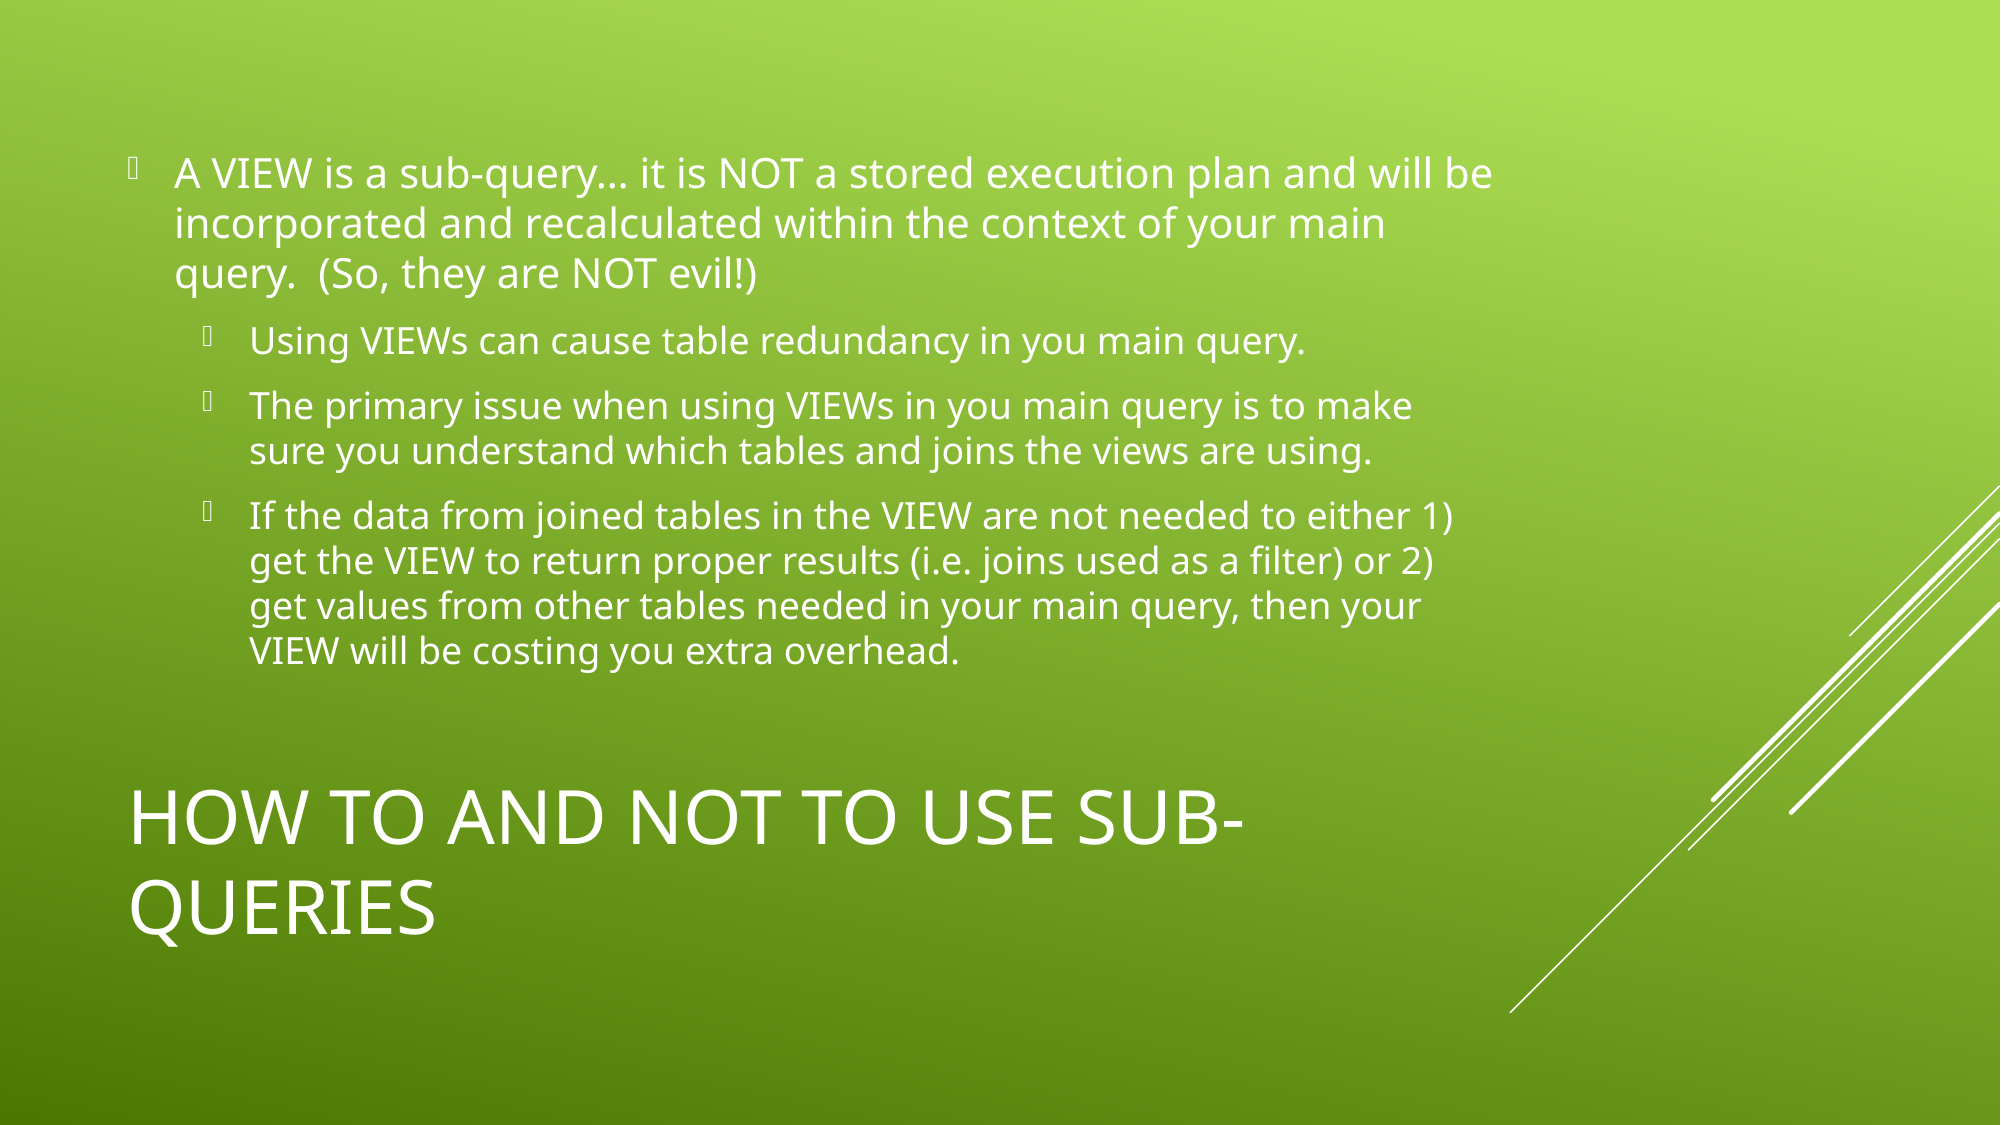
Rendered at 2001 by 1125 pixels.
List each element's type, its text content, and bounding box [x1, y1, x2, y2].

list A VIEW is a sub-query… it is NOT a stored execution plan and will be incorporated and recalculated within the context of your main query. (So, they are NOT evil!) Using VIEWs can cause table redundancy in you main query. The primary issue when using VIEWs in you main query is to make sure you understand which tables and joins the views are using. If the data from joined tables in the VIEW are not needed to either 1) get the VIEW to return proper results (i.e. joins used as a filter) or 2) get values from other tables needed in your main query, then your VIEW will be costing you extra overhead. [112, 112, 1513, 706]
title How To and not to use sub-queries [112, 736, 1513, 984]
